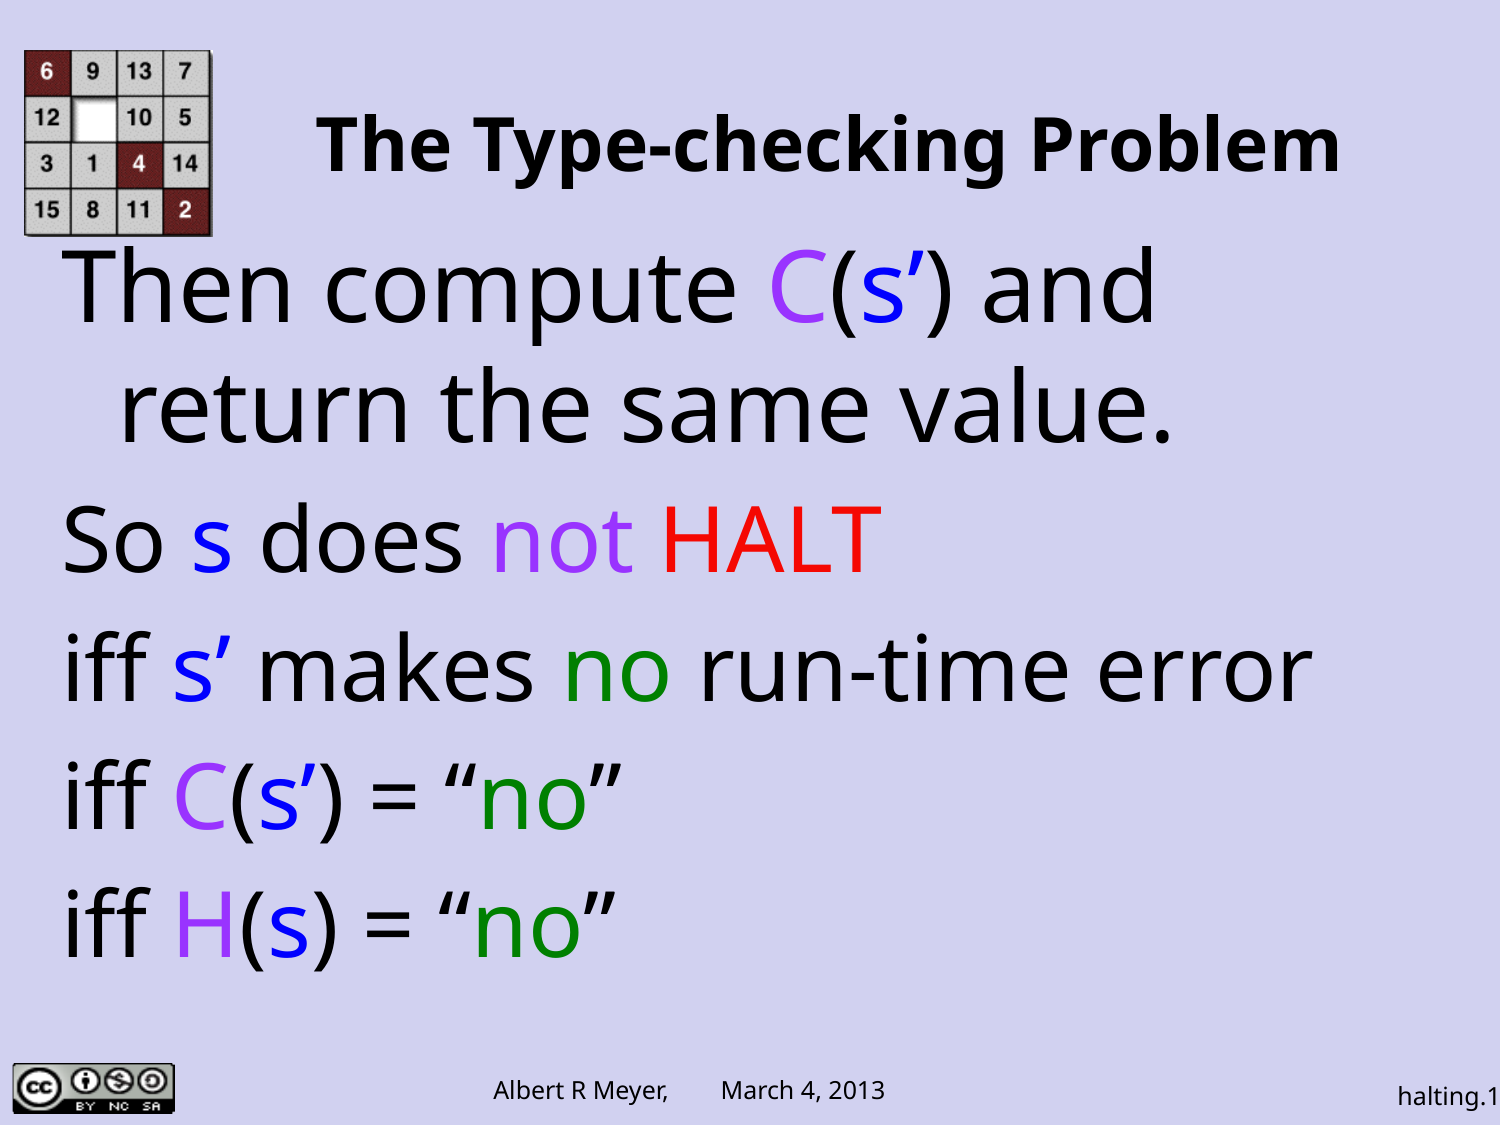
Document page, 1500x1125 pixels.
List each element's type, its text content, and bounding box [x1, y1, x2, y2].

title The Type-checking Problem [272, 59, 1388, 215]
list Then compute C(s’) and return the same value. So s does not HALT iff s’ makes no run-time error iff C(s’) = “no” iff H(s) = “no” [45, 215, 1455, 1045]
picture [12, 1063, 175, 1114]
picture [24, 50, 213, 237]
